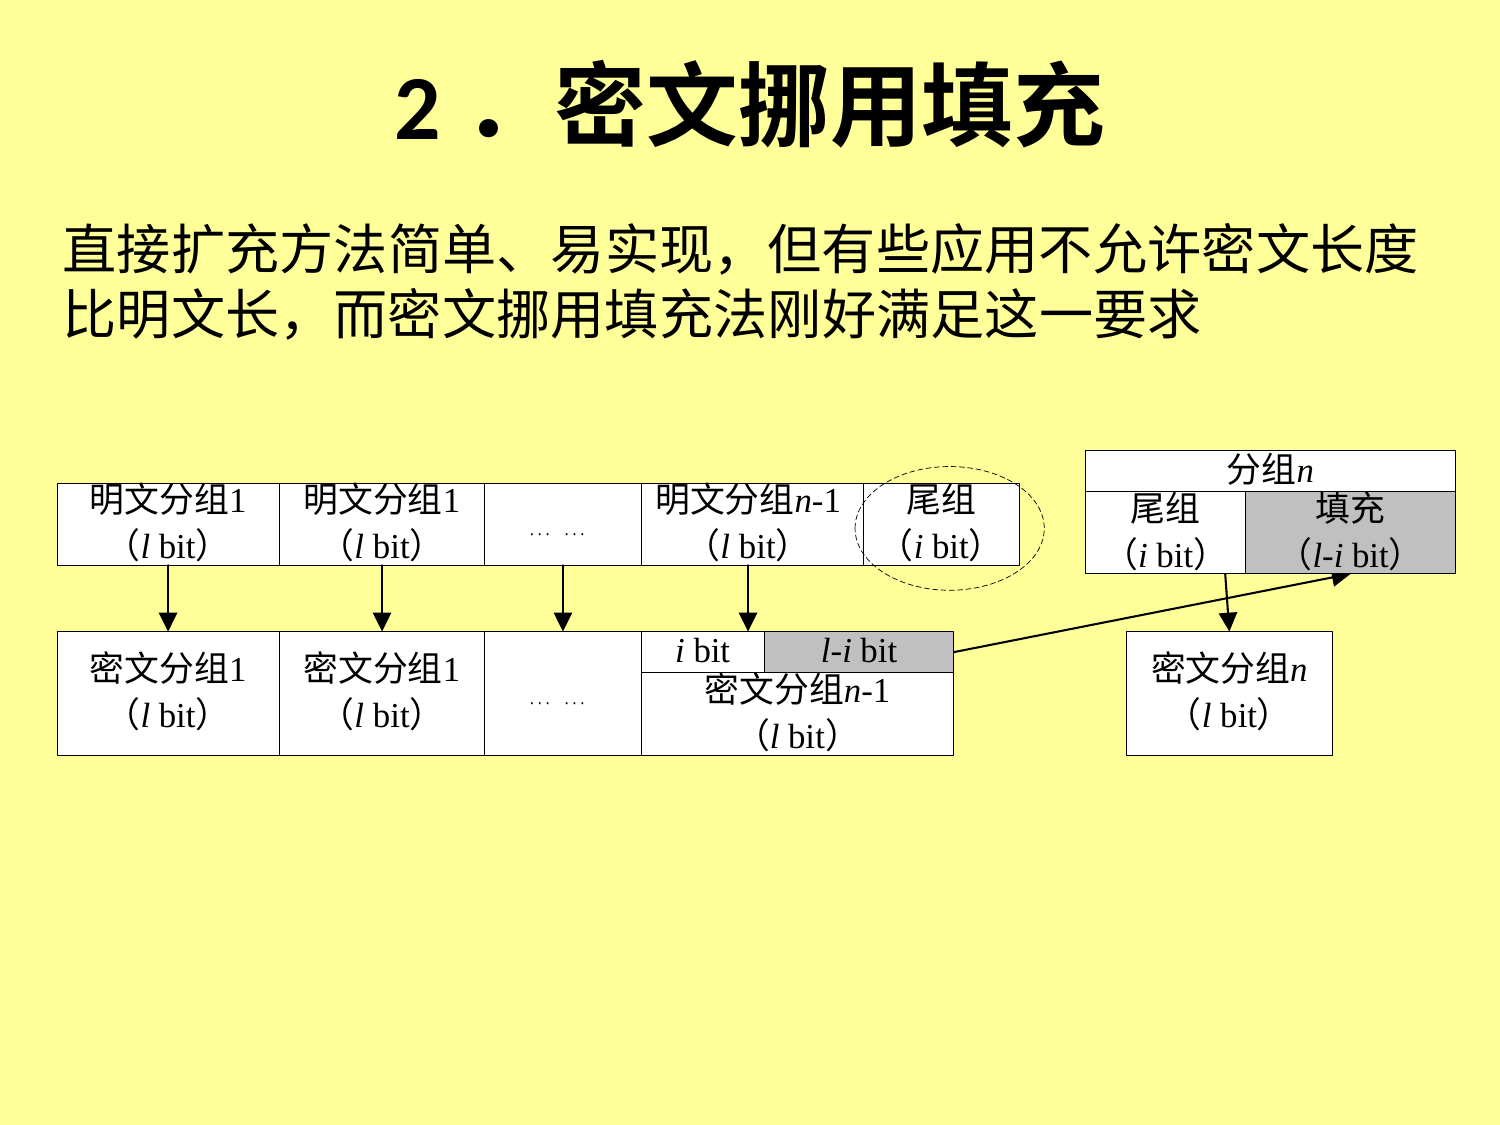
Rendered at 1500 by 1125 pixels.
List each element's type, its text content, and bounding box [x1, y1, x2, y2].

title 2．密文挪用填充 [112, 20, 1388, 185]
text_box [52, 444, 1460, 764]
list 直接扩充方法简单、易实现，但有些应用不允许密文长度比明文长，而密文挪用填充法刚好满足这一要求 [47, 208, 1436, 386]
